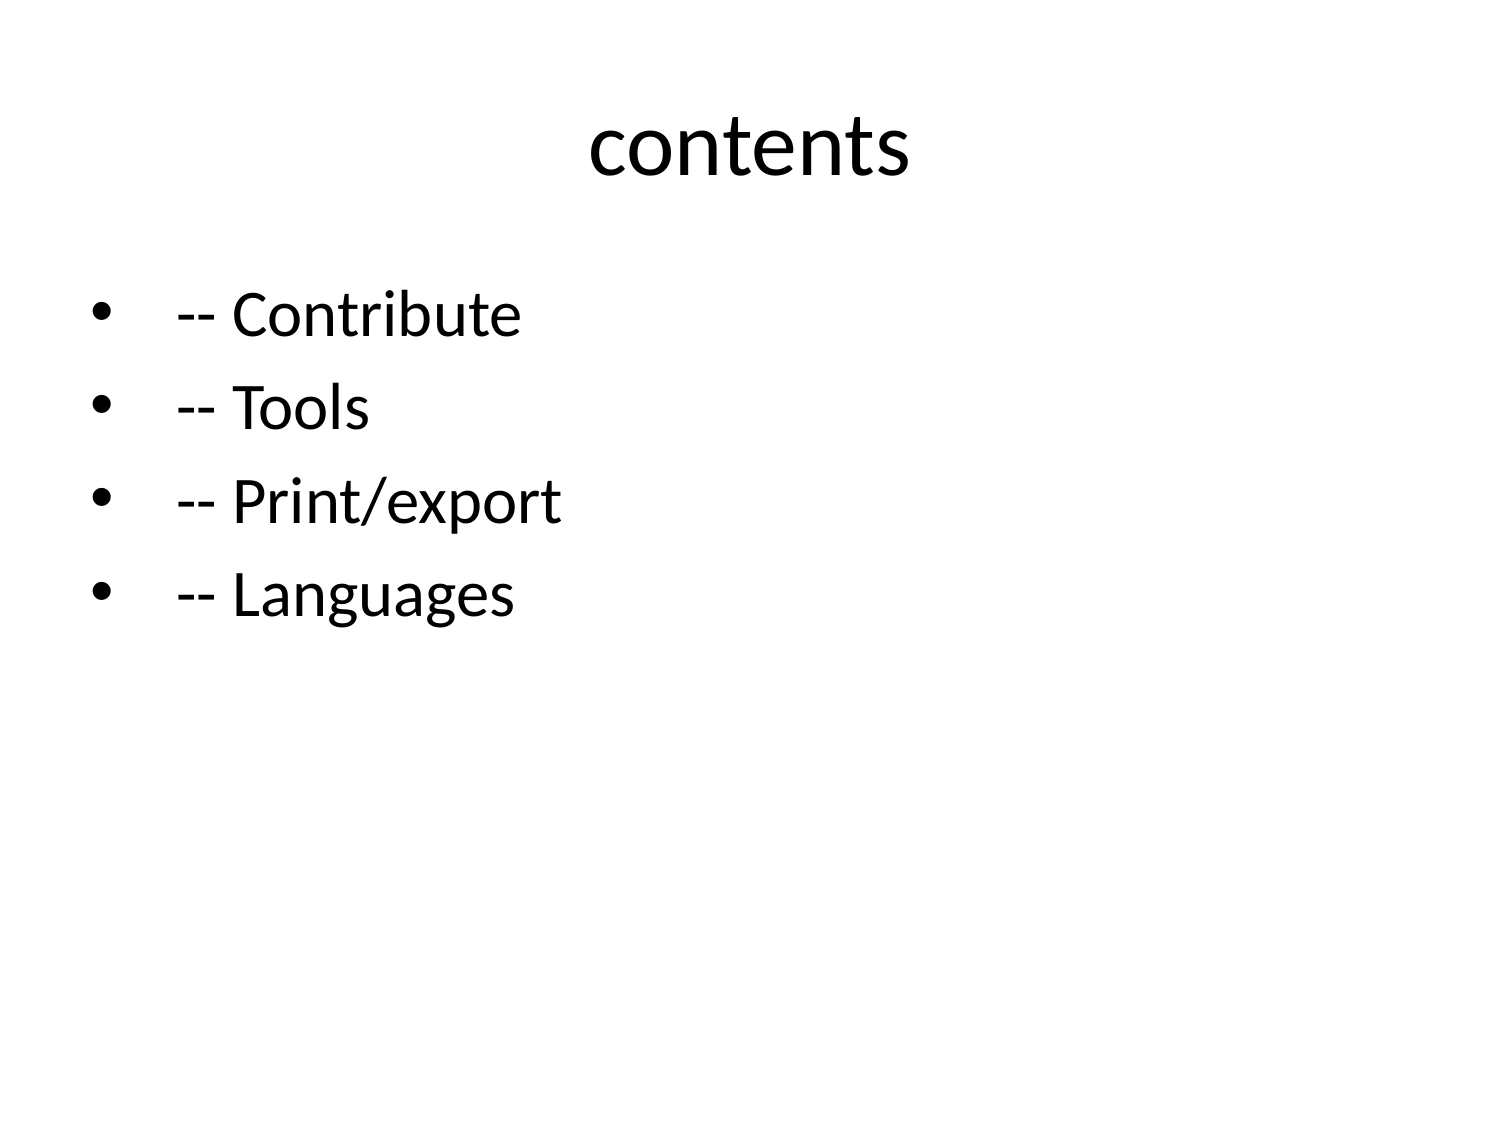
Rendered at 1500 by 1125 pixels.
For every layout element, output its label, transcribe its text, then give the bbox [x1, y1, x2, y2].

list -- Contribute -- Tools -- Print/export -- Languages [75, 262, 1425, 1005]
title contents [75, 45, 1425, 233]
